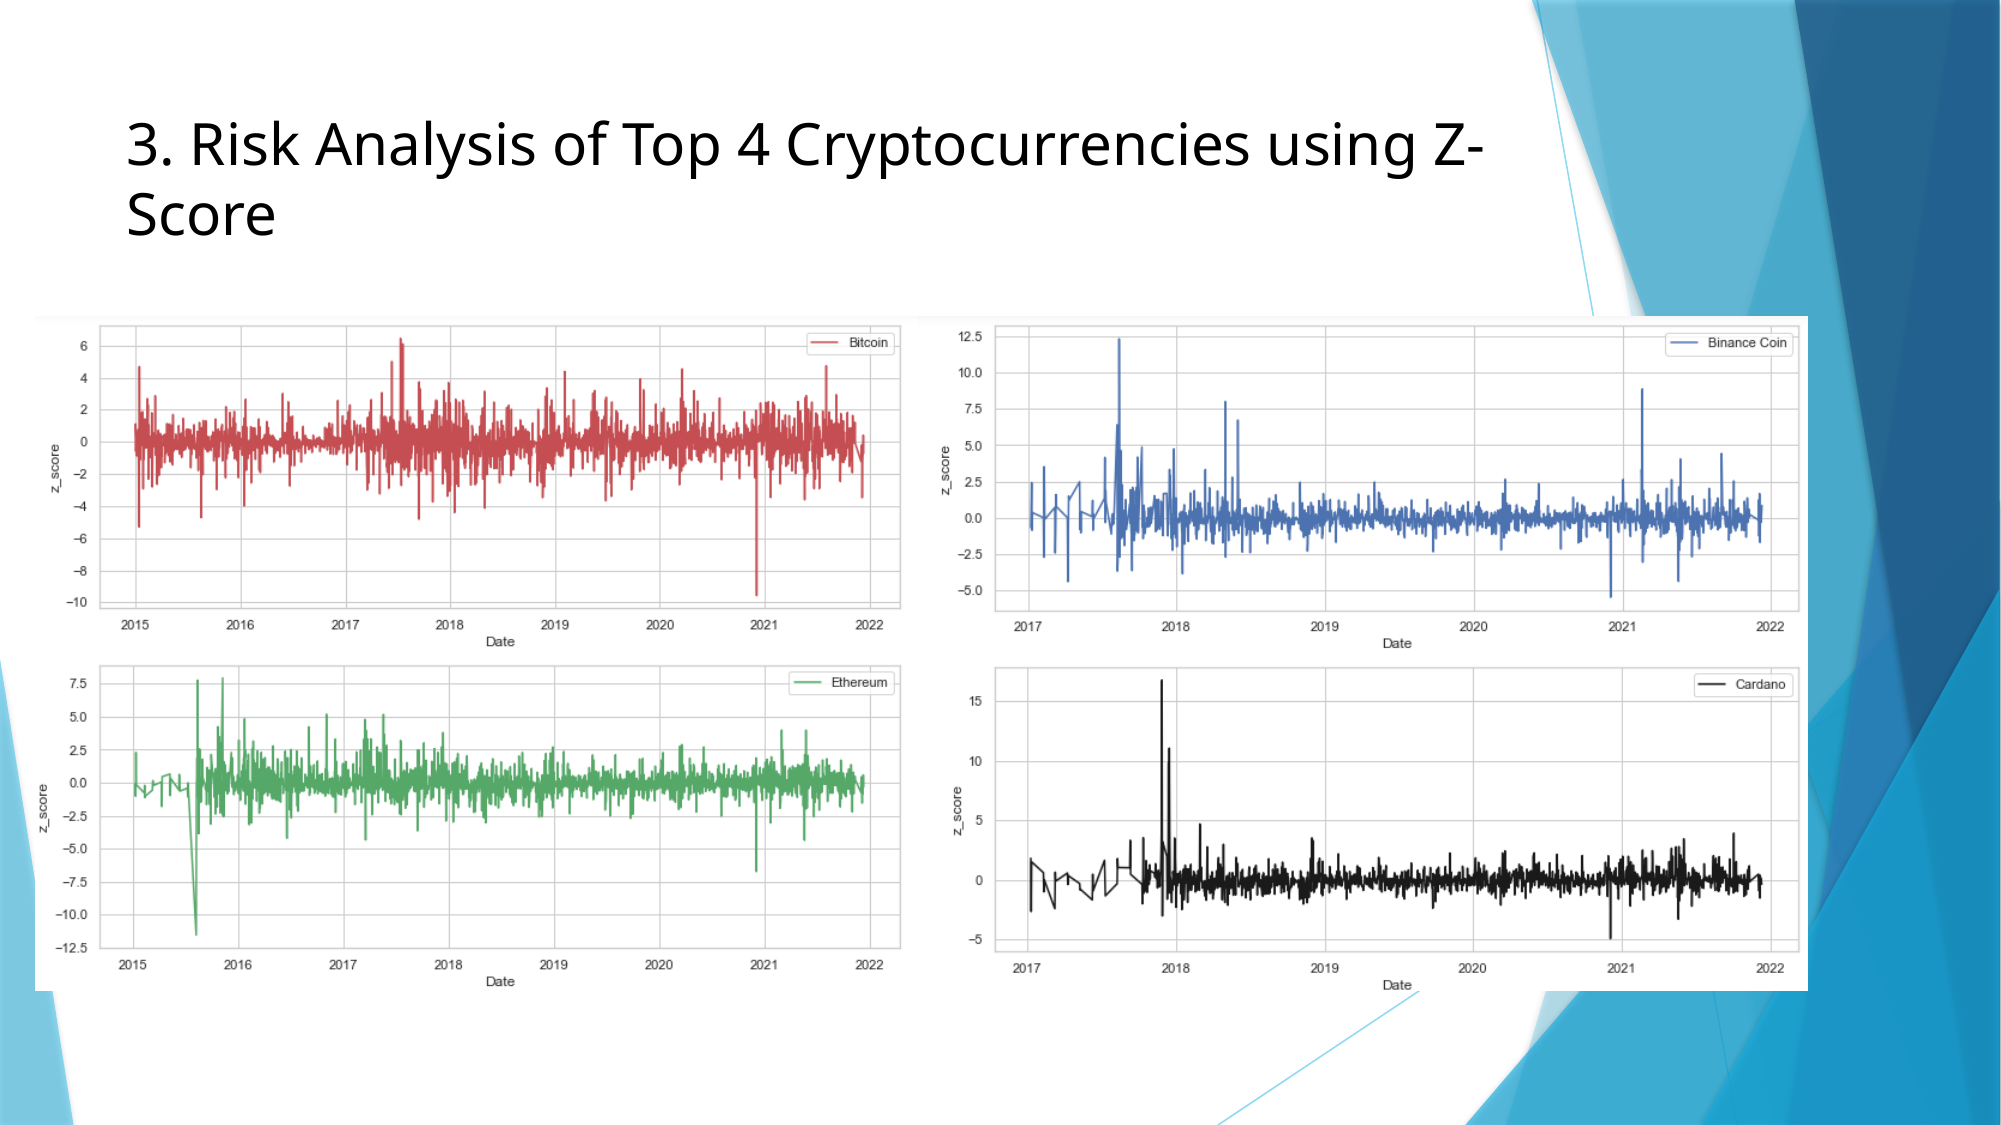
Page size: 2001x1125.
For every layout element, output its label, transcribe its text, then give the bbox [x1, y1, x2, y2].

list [35, 316, 917, 991]
picture [917, 316, 1809, 991]
title 3. Risk Analysis of Top 4 Cryptocurrencies using Z-Score [111, 99, 1522, 315]
